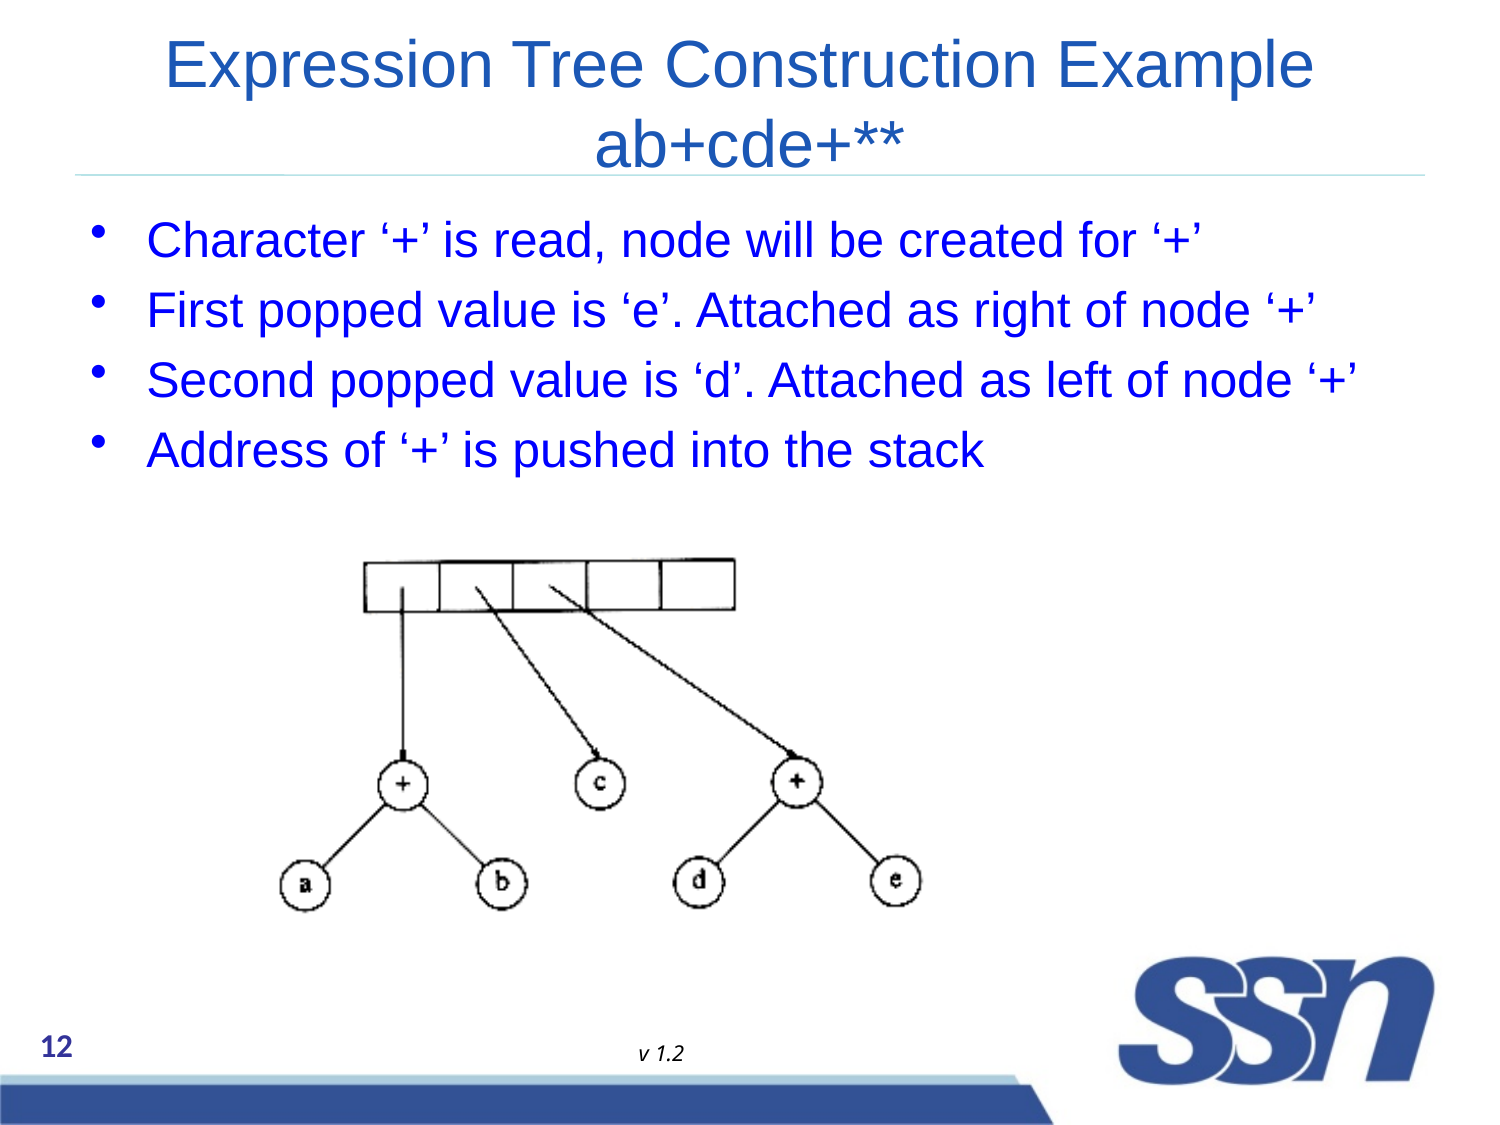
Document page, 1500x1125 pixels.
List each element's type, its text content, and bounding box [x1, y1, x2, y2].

picture [0, 542, 1500, 1125]
title Expression Tree Construction Example ab+cde+** [75, 9, 1425, 192]
list Character ‘+’ is read, node will be created for ‘+’ First popped value is ‘e’. Attached as right of node ‘+’ Second popped value is ‘d’. Attached as left of node ‘+’ Address of ‘+’ is pushed into the stack [75, 200, 1425, 420]
